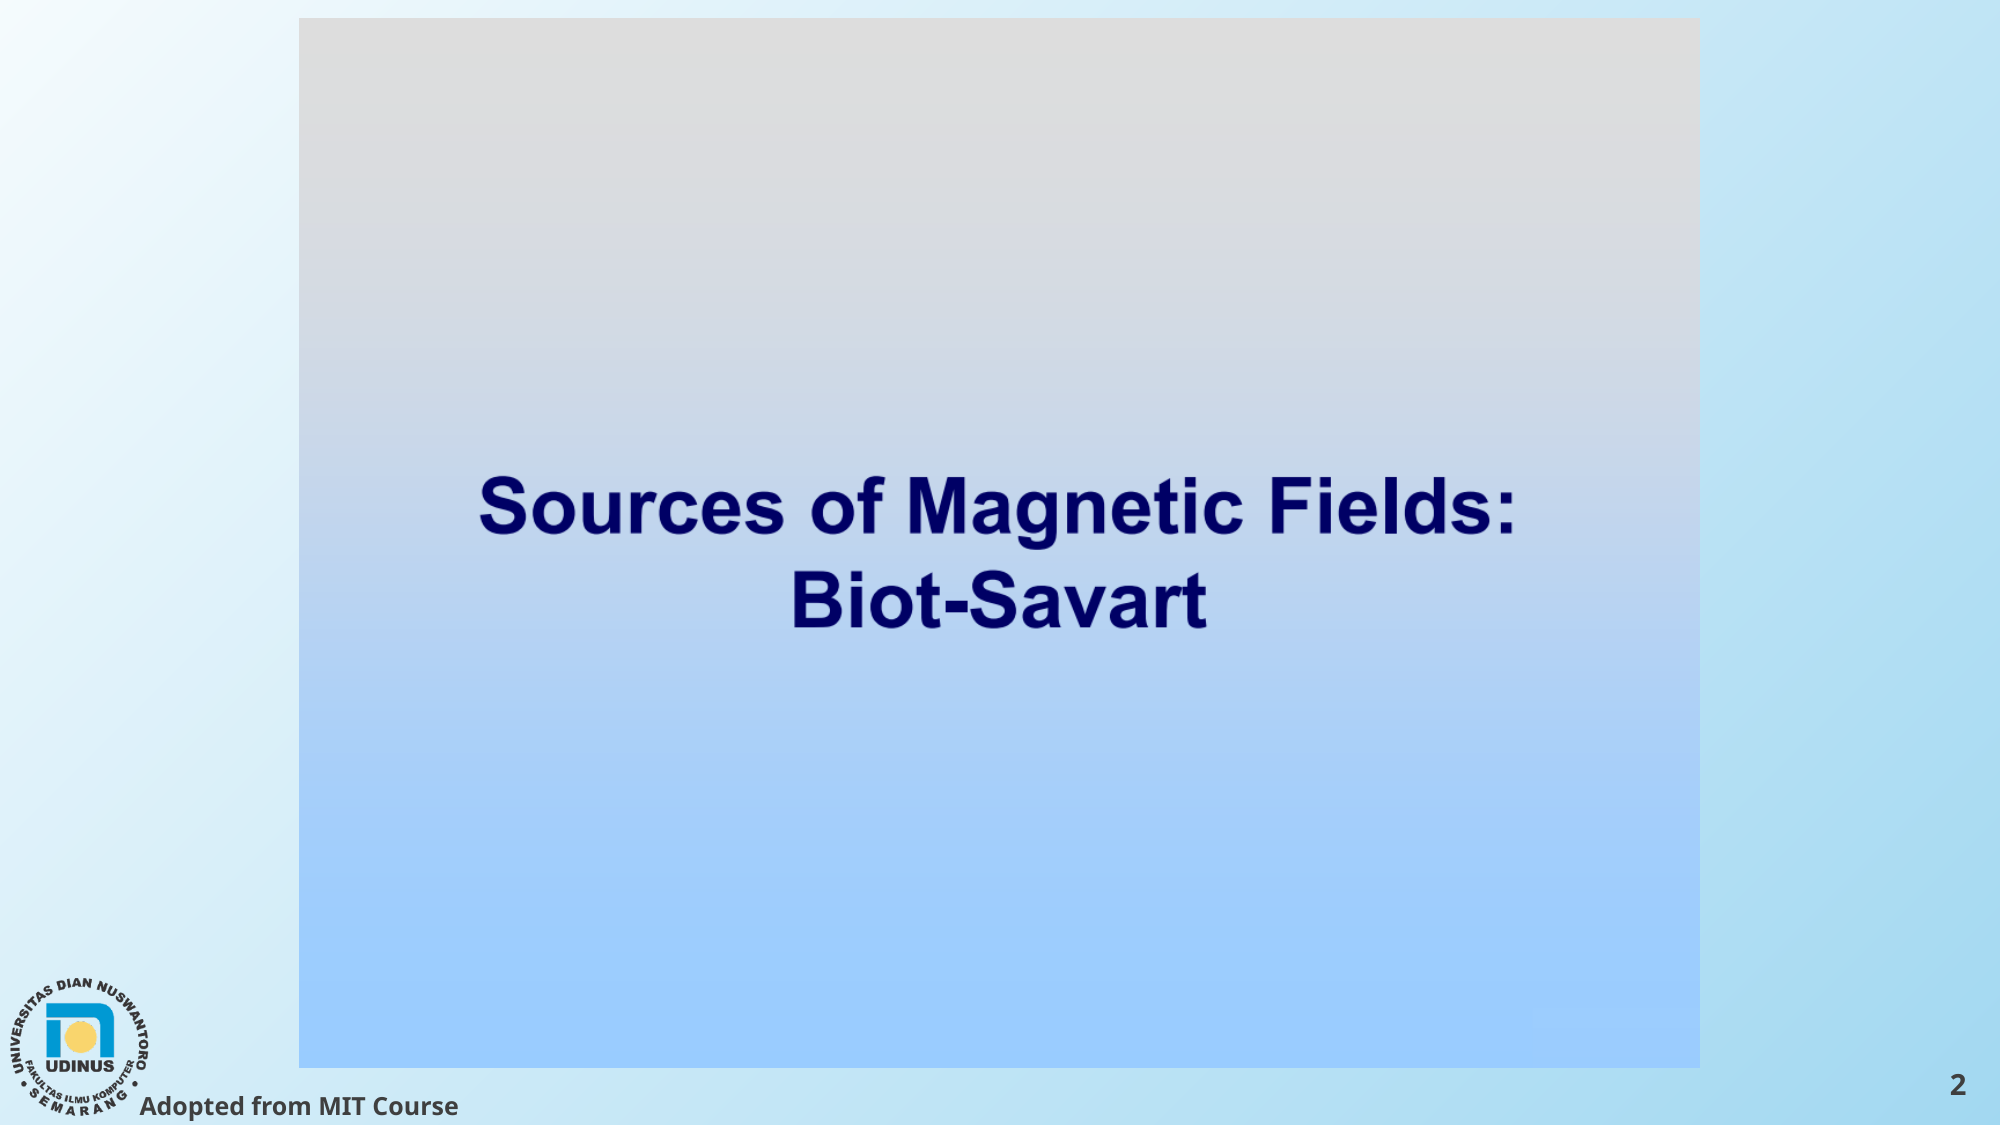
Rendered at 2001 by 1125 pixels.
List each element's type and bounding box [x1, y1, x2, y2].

text_box [0, 961, 525, 1125]
picture [0, 0, 2000, 1125]
